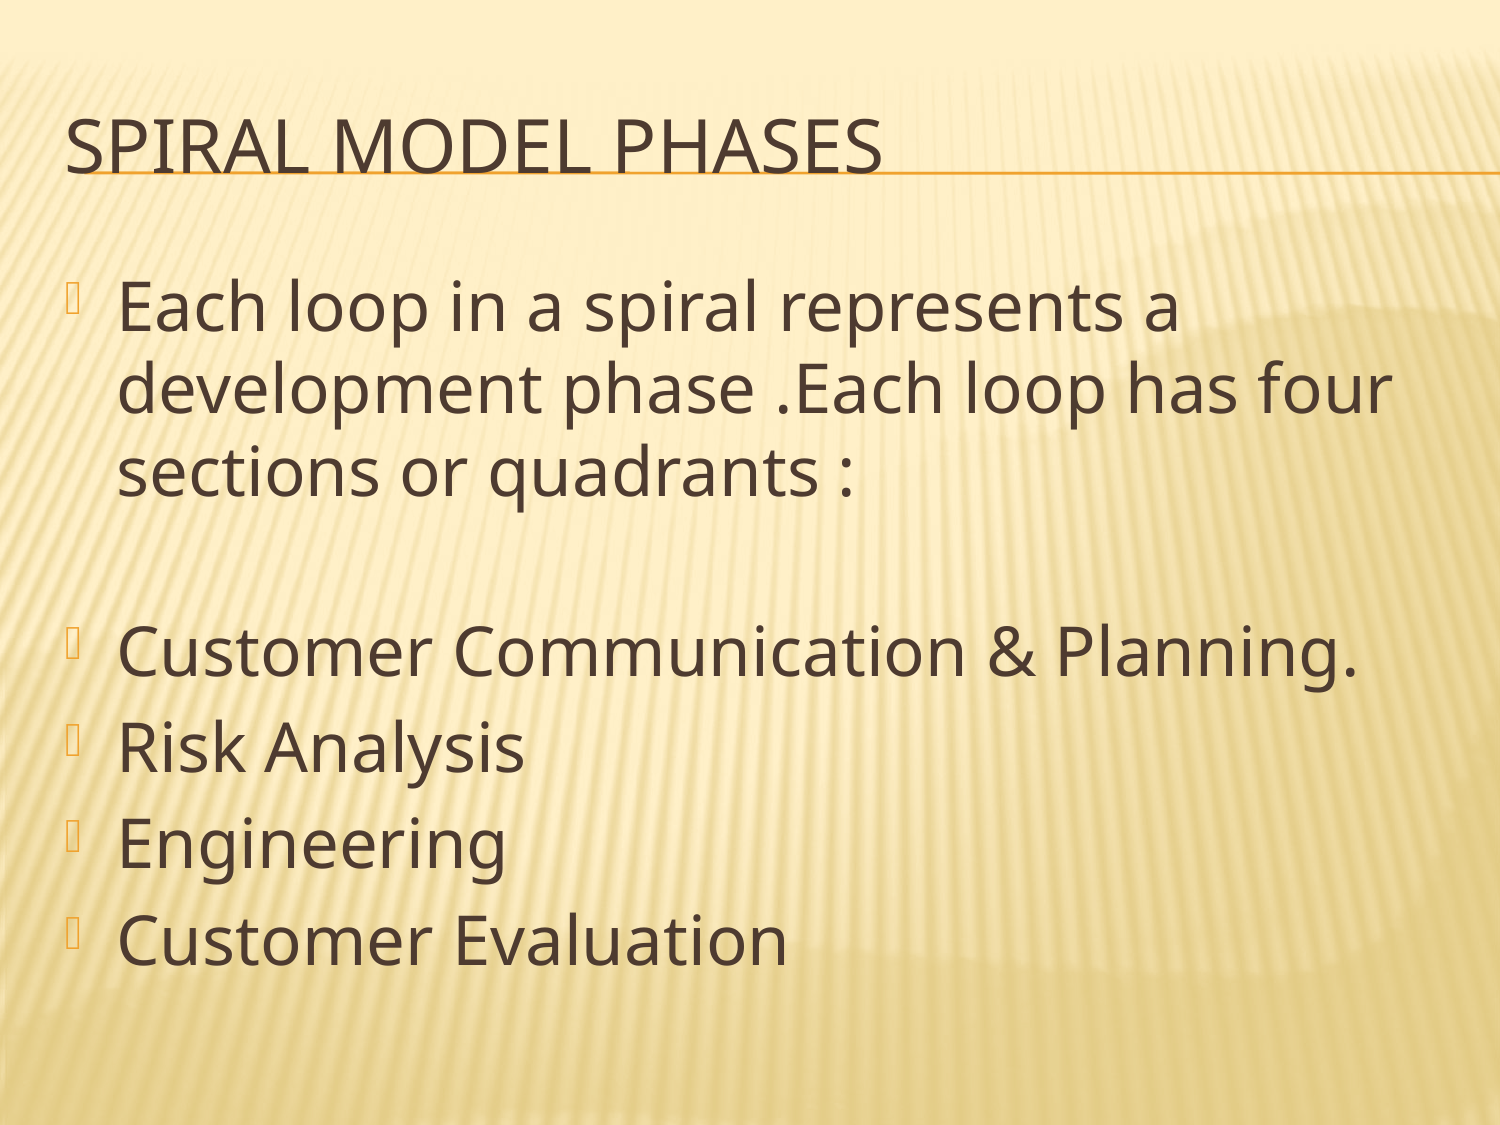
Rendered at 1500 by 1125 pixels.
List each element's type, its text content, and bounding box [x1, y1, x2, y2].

list Each loop in a spiral represents a development phase .Each loop has four sections or quadrants : Customer Communication & Planning. Risk Analysis Engineering Customer Evaluation [50, 254, 1475, 998]
title SPIRAL MODEL PHASES [50, 75, 1475, 213]
